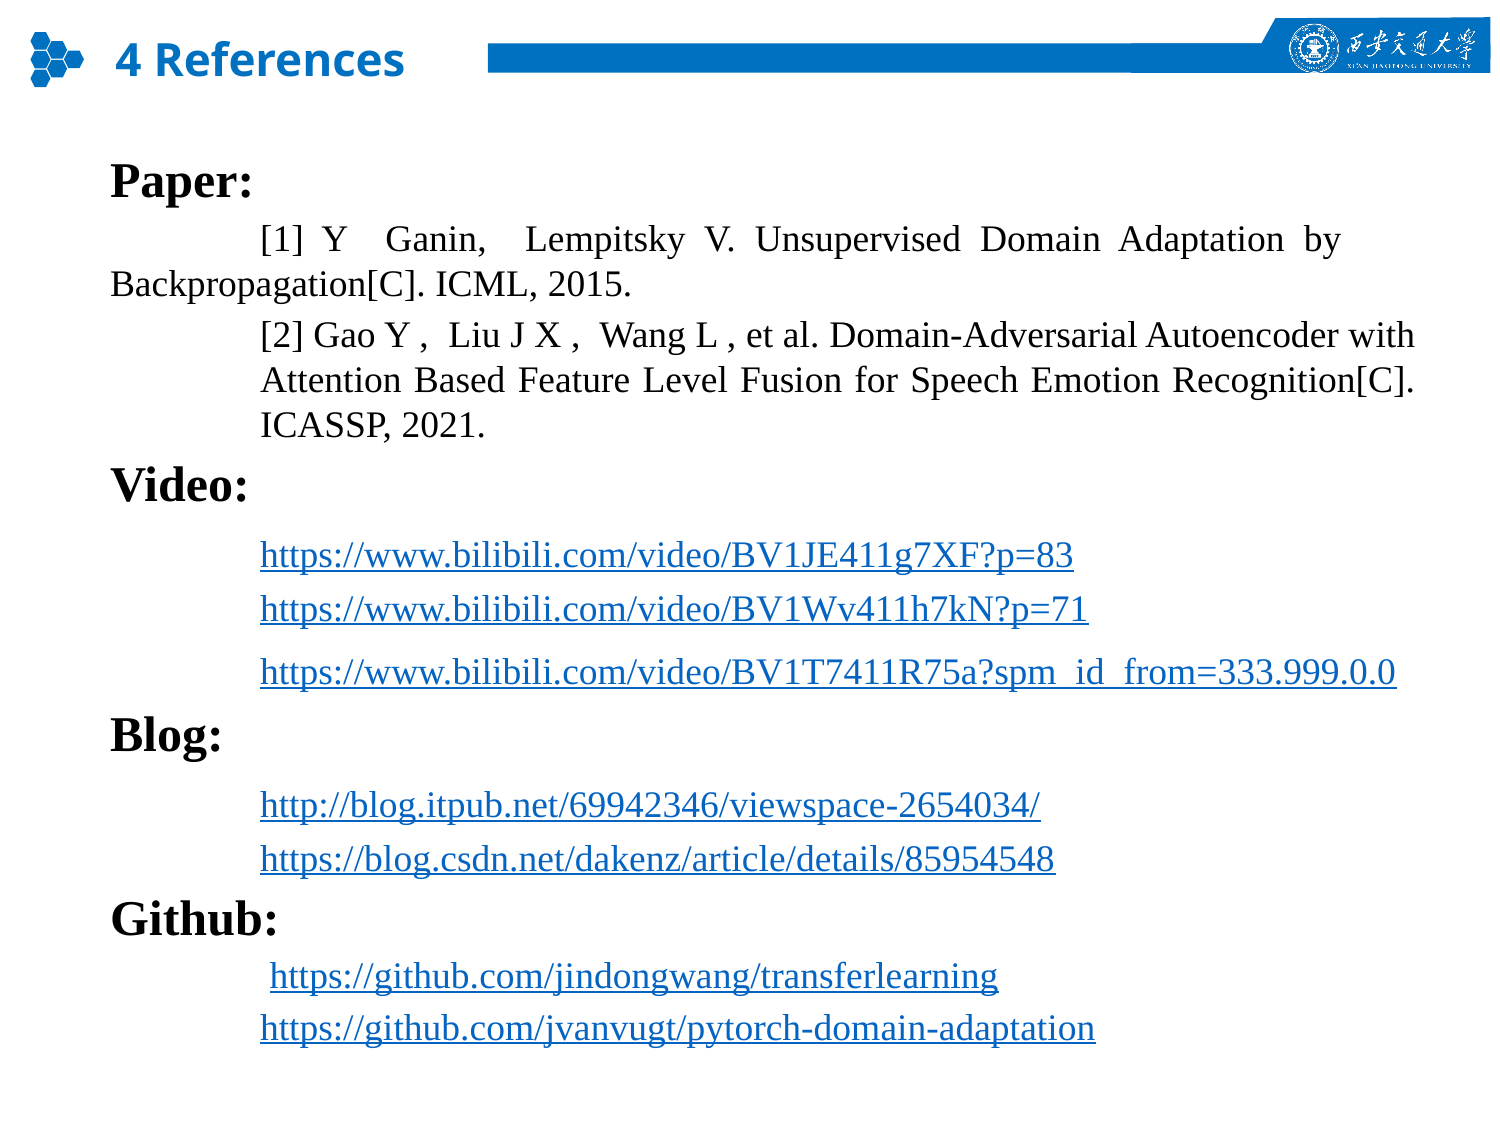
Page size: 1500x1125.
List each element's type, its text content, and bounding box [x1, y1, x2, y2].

text_box [487, 42, 1285, 74]
text_box 4 References [100, 22, 433, 93]
text_box Paper: [1] Y Ganin, Lempitsky V. Unsupervised Domain Adaptation by Backpropagation[C]. ICML, 2015. [2] Gao Y , Liu J X , Wang L , et al. Domain-Adversarial Autoencoder with Attention Based Feature Level Fusion for Speech Emotion Recognition[C]. ICASSP, 2021. Video: https://www.bilibili.com/video/BV1JE411g7XF?p=83 https://www.bilibili.com/video/BV1Wv411h7kN?p=71 https://www.bilibili.com/video/BV1T7411R75a?spm_id_from=333.999.0.0 Blog: http://blog.itpub.net/69942346/viewspace-2654034/ https://blog.csdn.net/dakenz/article/details/85954548 Github: https://github.com/jindongwang/transferlearning https://github.com/jvanvugt/pytorch-domain-adaptation [95, 140, 1432, 1055]
